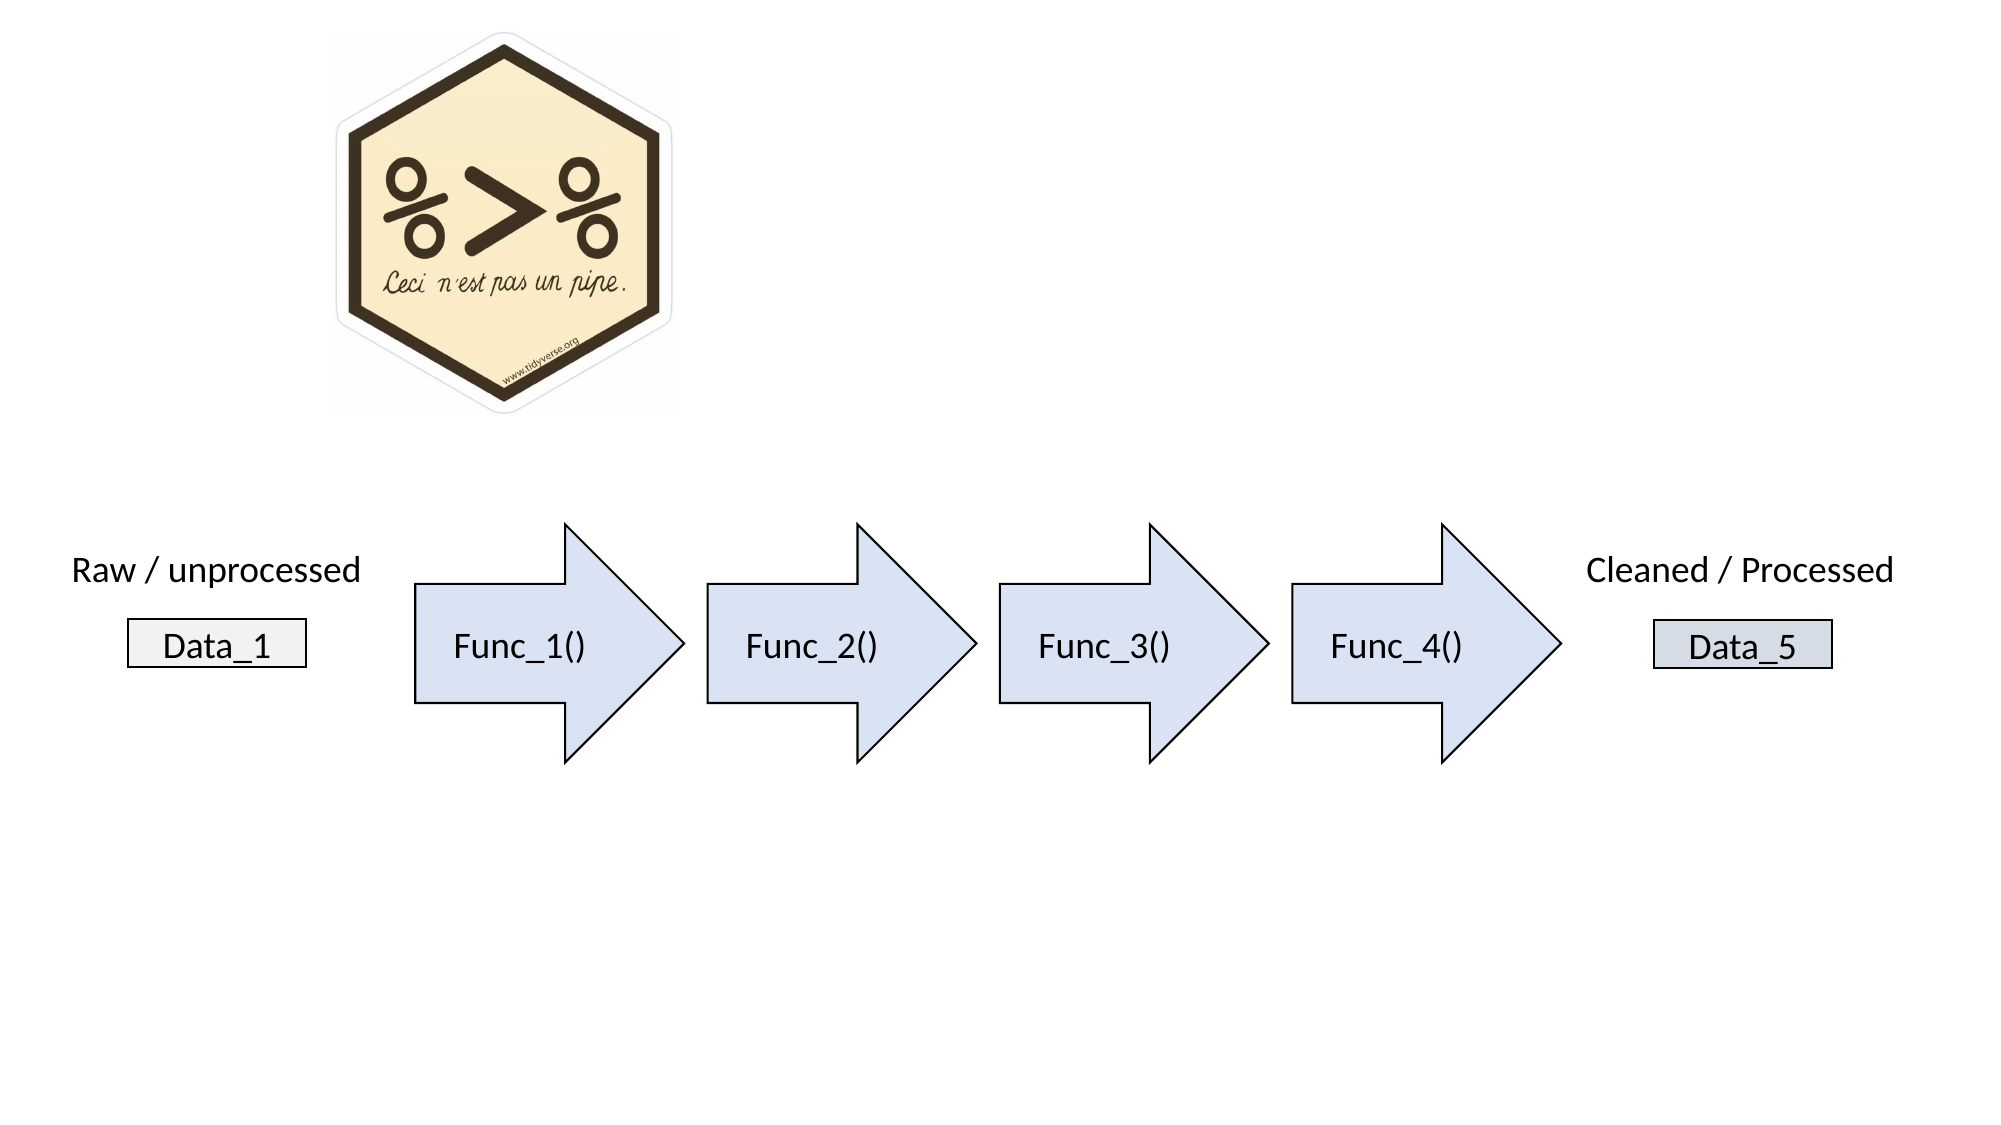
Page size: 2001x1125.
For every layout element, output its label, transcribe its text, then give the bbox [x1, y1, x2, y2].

text_box Cleaned / Processed [1571, 537, 1915, 598]
picture [333, 30, 674, 415]
text_box Func_2() [706, 521, 978, 766]
text_box Func_4() [1291, 521, 1563, 766]
text_box Data_1 [127, 618, 307, 668]
text_box Func_1() [414, 521, 686, 766]
text_box Func_3() [998, 521, 1271, 766]
text_box Raw / unprocessed [56, 537, 377, 598]
text_box Data_5 [1653, 619, 1833, 669]
